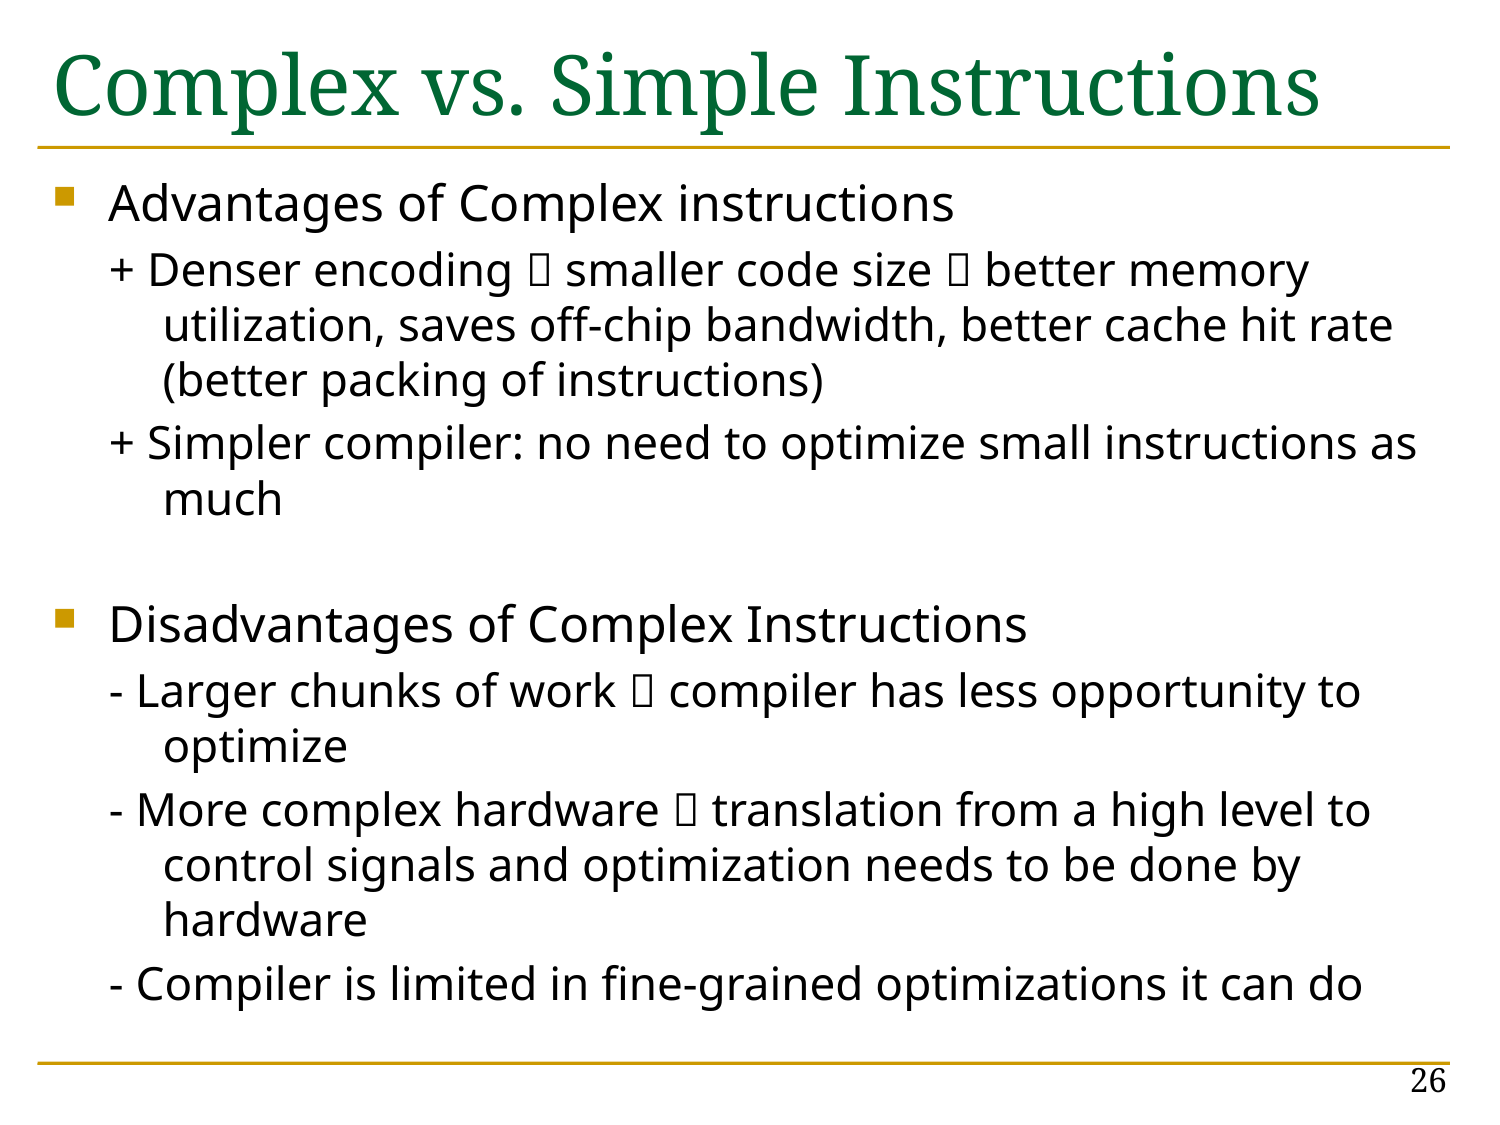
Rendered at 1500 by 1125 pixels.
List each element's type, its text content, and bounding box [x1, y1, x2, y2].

title Complex vs. Simple Instructions [37, 24, 1450, 163]
slide_number 26 [1111, 1036, 1462, 1112]
list Advantages of Complex instructions + Denser encoding  smaller code size  better memory utilization, saves off-chip bandwidth, better cache hit rate (better packing of instructions) + Simpler compiler: no need to optimize small instructions as much Disadvantages of Complex Instructions - Larger chunks of work  compiler has less opportunity to optimize - More complex hardware  translation from a high level to control signals and optimization needs to be done by hardware - Compiler is limited in fine-grained optimizations it can do [37, 163, 1450, 1016]
